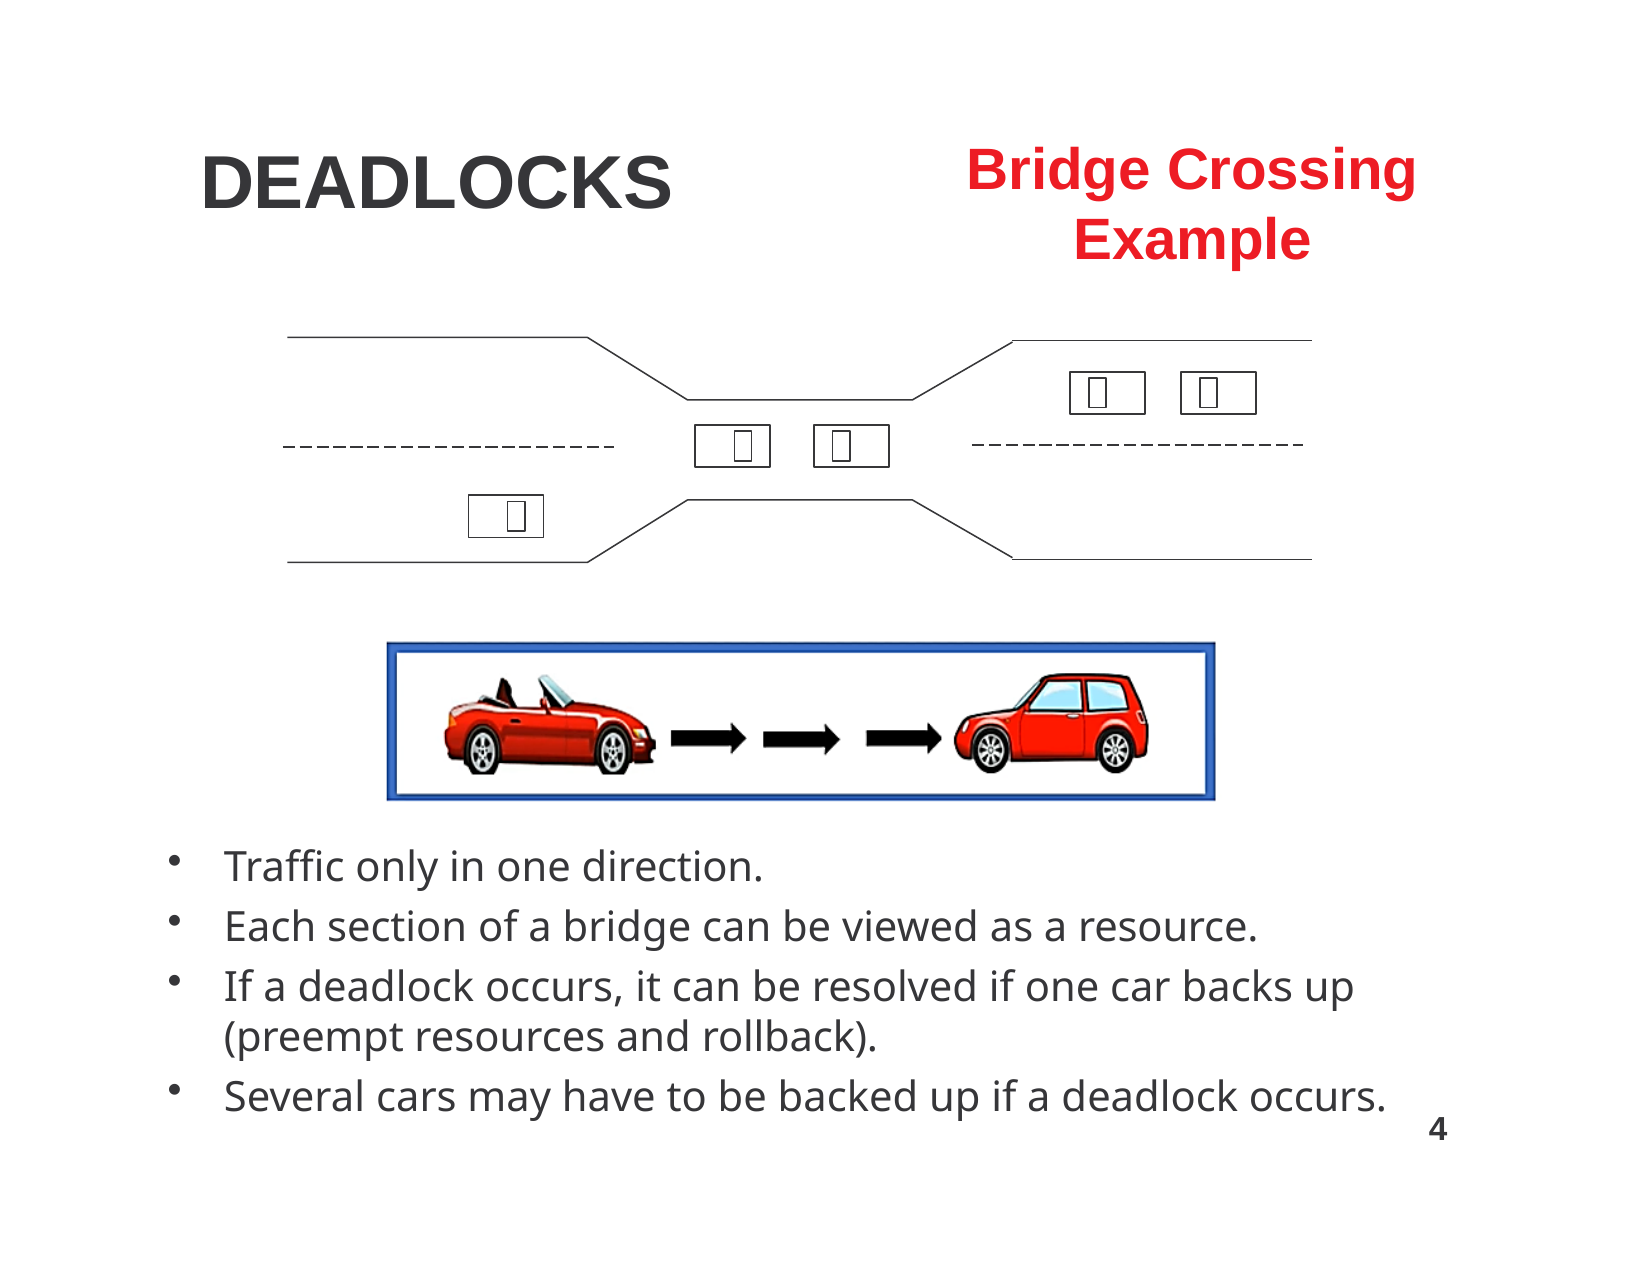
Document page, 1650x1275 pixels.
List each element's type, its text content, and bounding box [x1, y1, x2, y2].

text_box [286, 494, 1313, 564]
text_box [813, 424, 889, 468]
title Bridge Crossing Example [964, 128, 1424, 344]
slide_number 4 [1404, 1106, 1456, 1275]
text_box DEADLOCKS [197, 131, 678, 224]
text_box [695, 424, 771, 468]
picture [373, 624, 1227, 825]
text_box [286, 336, 1313, 416]
text_box Traffic only in one direction. Each section of a bridge can be viewed as a resource. If a deadlock occurs, it can be resolved if one car backs up (preempt resources and rollback). Several cars may have to be backed up if a deadlock occurs. [165, 828, 1485, 1120]
